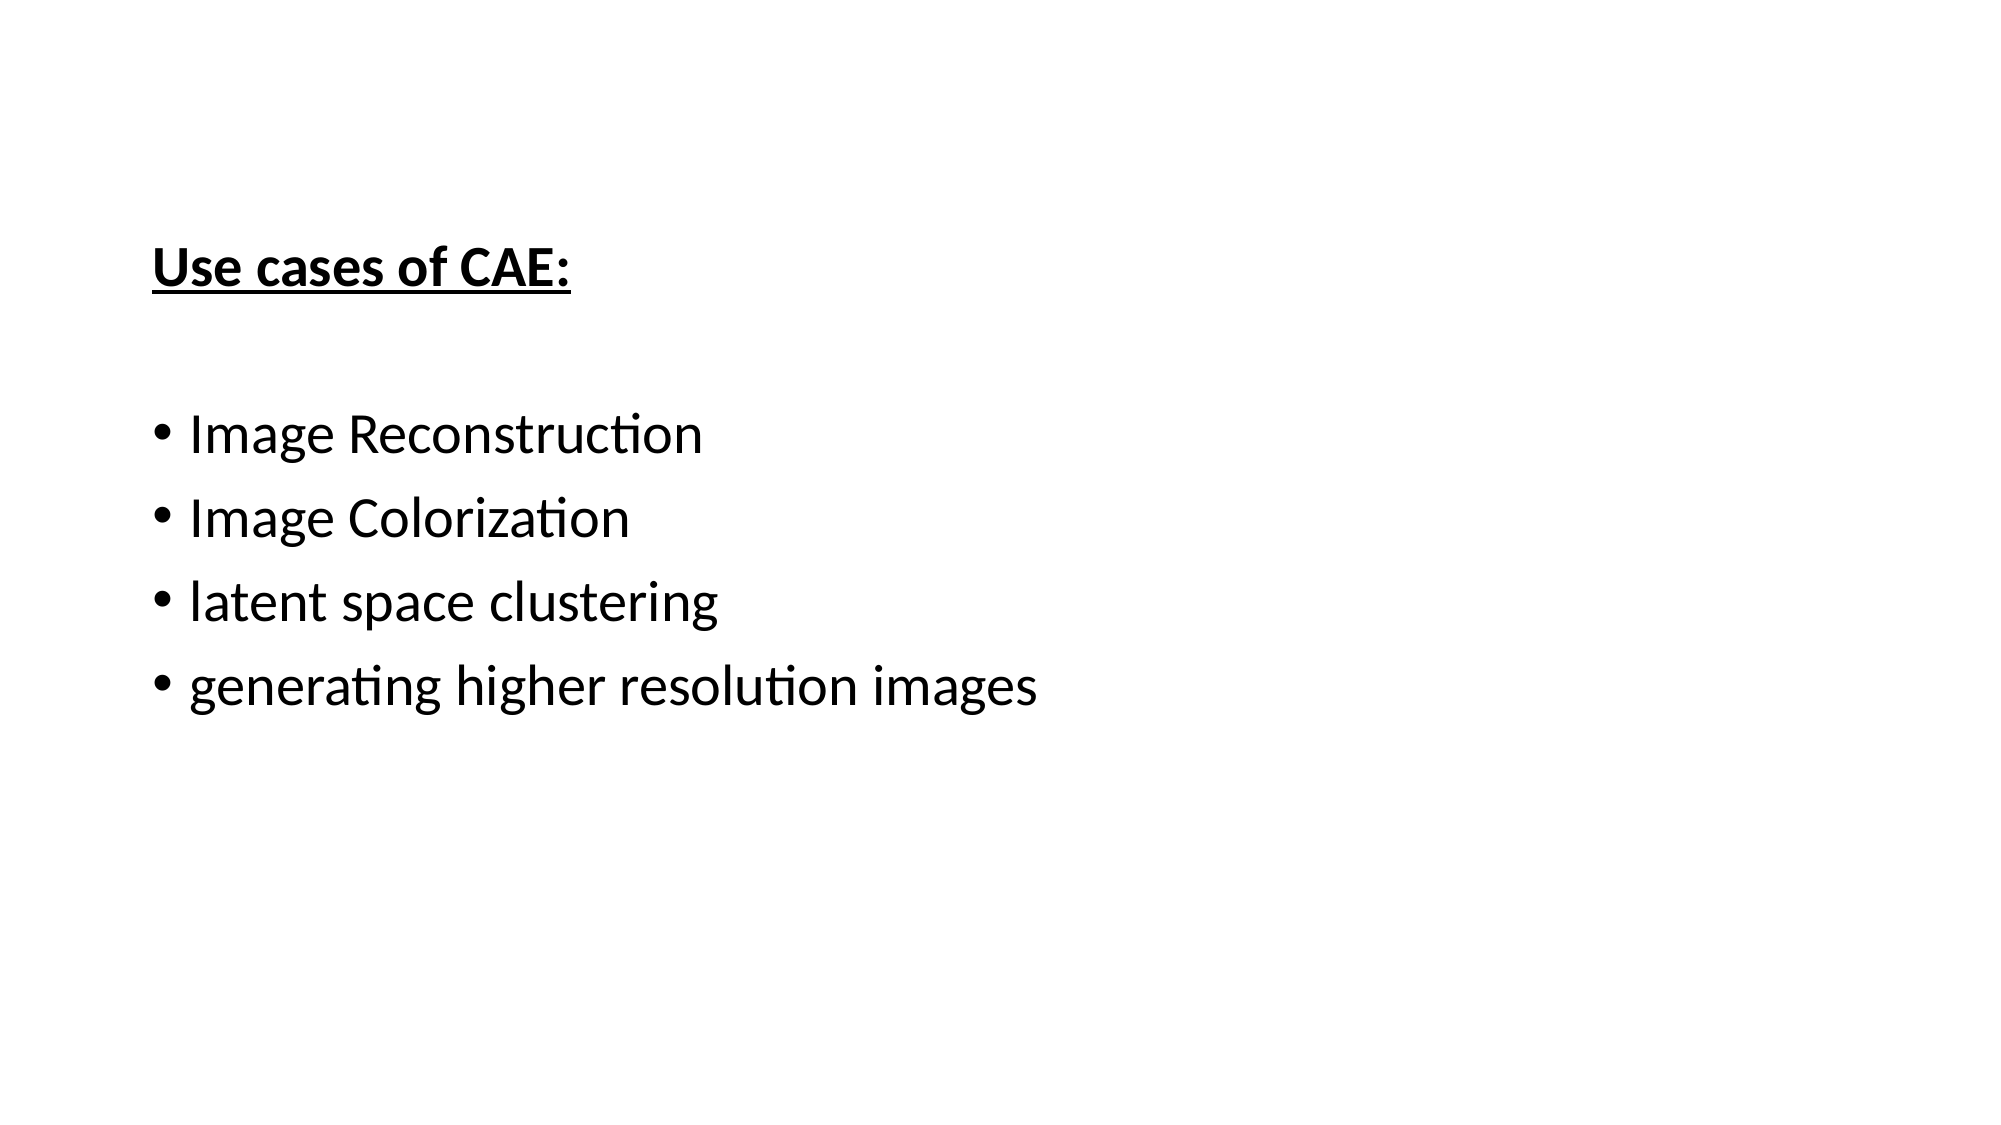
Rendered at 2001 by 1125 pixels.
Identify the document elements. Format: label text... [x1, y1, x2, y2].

list Use cases of CAE: Image Reconstruction Image Colorization latent space clustering generating higher resolution images [137, 228, 1863, 942]
